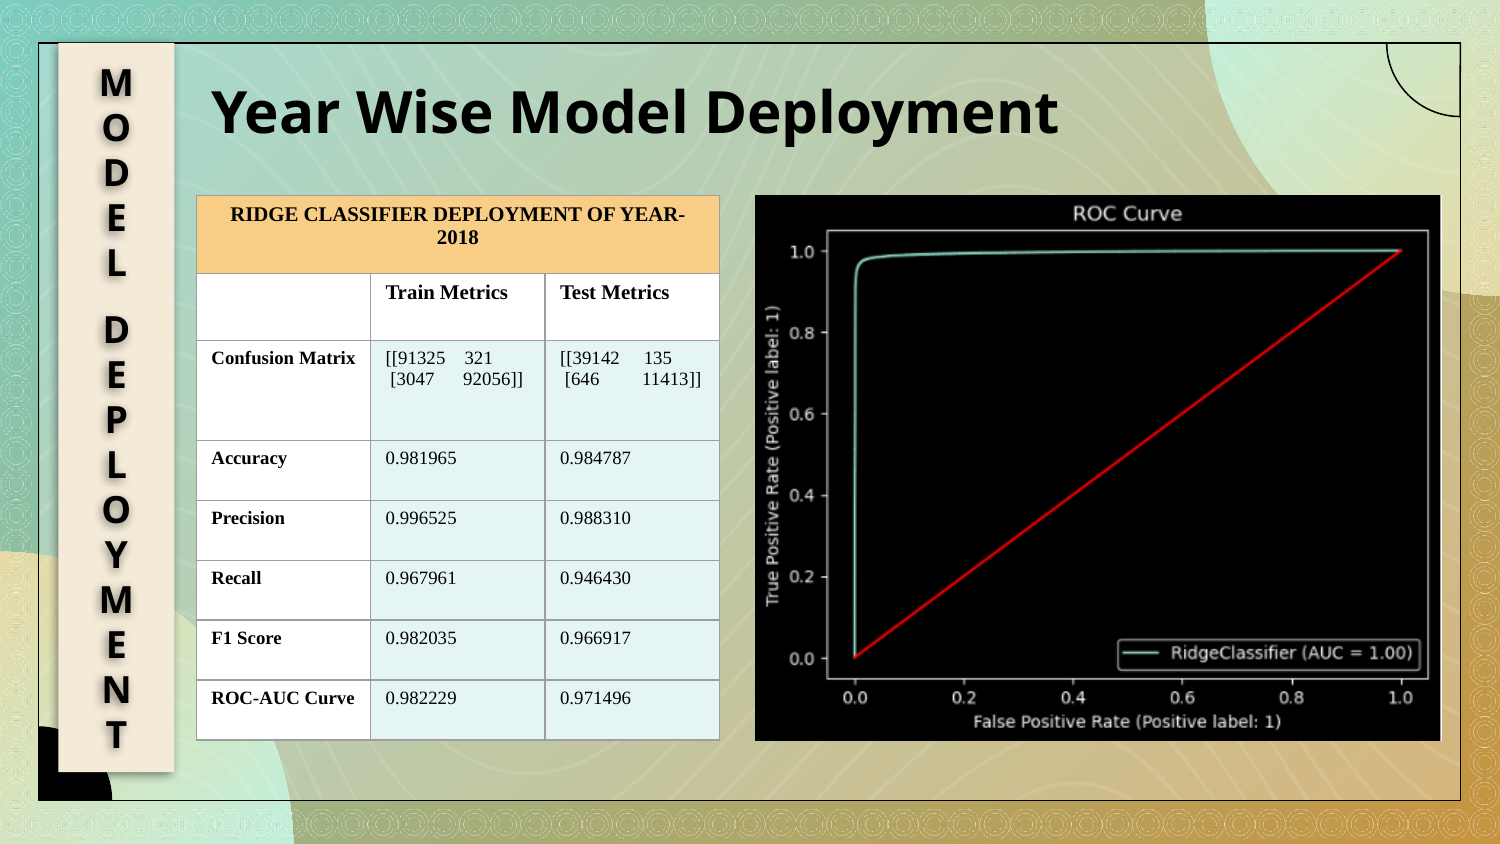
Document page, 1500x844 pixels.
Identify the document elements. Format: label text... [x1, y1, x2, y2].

table_cell 0.982229 [371, 681, 544, 739]
text_box [58, 627, 175, 773]
table_cell 0.966917 [546, 621, 719, 679]
table_cell 0.988310 [546, 501, 719, 560]
text_box M O D E L D E P L O Y M E N T [58, 196, 175, 619]
table_cell 0.967961 [371, 561, 544, 619]
picture [0, 4, 1500, 839]
table_cell 0.971496 [546, 681, 719, 739]
table_cell Train Metrics [371, 274, 544, 340]
table_cell Accuracy [197, 441, 370, 500]
table_cell [[39142 135 [646 11413]] [546, 341, 719, 440]
table_cell ROC-AUC Curve [197, 681, 370, 739]
text_box [58, 42, 175, 194]
table_cell 0.984787 [546, 441, 719, 500]
table_cell 0.982035 [371, 621, 544, 679]
table_cell [[91325 321 [3047 92056]] [371, 341, 544, 440]
table_cell Precision [197, 501, 370, 560]
table_cell 0.996525 [371, 501, 544, 560]
table_cell Test Metrics [546, 274, 719, 340]
title Year Wise Model Deployment [196, 58, 1463, 151]
table_cell [197, 274, 370, 340]
table_header RIDGE CLASSIFIER DEPLOYMENT OF YEAR- 2018 [197, 196, 719, 273]
table_cell 0.981965 [371, 441, 544, 500]
table_cell 0.946430 [546, 561, 719, 619]
table_cell F1 Score [197, 621, 370, 679]
table_cell Confusion Matrix [197, 341, 370, 440]
table_cell Recall [197, 561, 370, 619]
